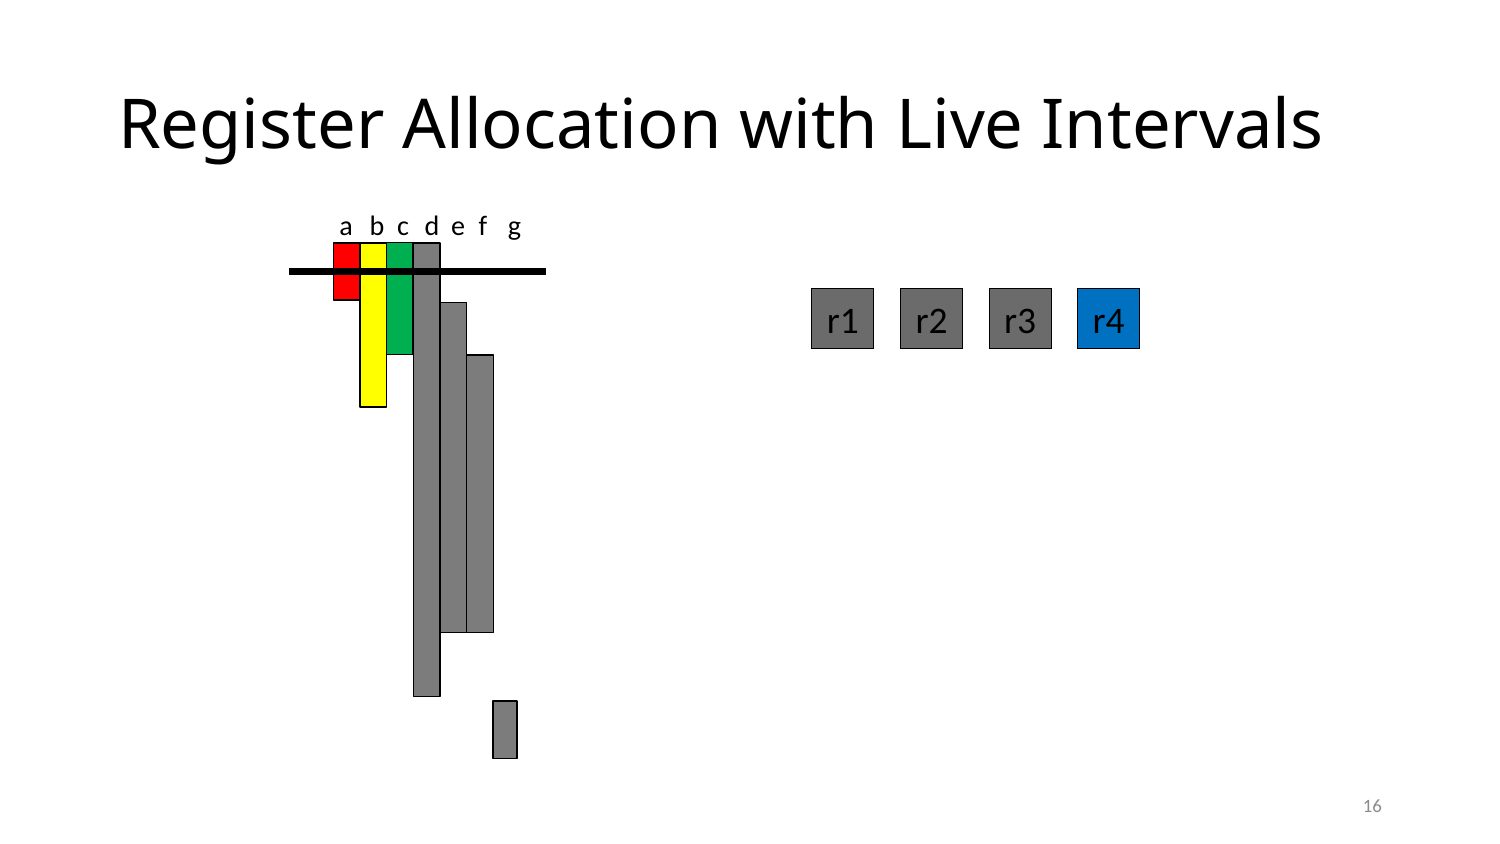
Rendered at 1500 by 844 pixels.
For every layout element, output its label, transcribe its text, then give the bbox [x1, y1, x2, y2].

text_box [386, 242, 413, 268]
text_box r4 [1077, 288, 1140, 349]
text_box [360, 275, 387, 407]
text_box [413, 242, 440, 268]
text_box [386, 275, 413, 355]
text_box r3 [989, 288, 1052, 349]
text_box r1 [811, 288, 874, 349]
text_box a [324, 200, 354, 249]
text_box d [409, 200, 436, 242]
text_box [360, 242, 386, 268]
text_box [439, 302, 467, 633]
slide_number 16 [1059, 782, 1397, 827]
text_box [333, 242, 360, 268]
text_box e [436, 200, 463, 249]
text_box f [463, 200, 493, 249]
text_box r2 [900, 288, 963, 349]
text_box [466, 354, 494, 633]
text_box [413, 275, 440, 697]
text_box g [493, 200, 547, 249]
text_box b [354, 200, 382, 242]
text_box c [382, 200, 409, 242]
title Register Allocation with Live Intervals [103, 44, 1397, 208]
text_box [333, 275, 360, 301]
text_box [493, 701, 517, 759]
